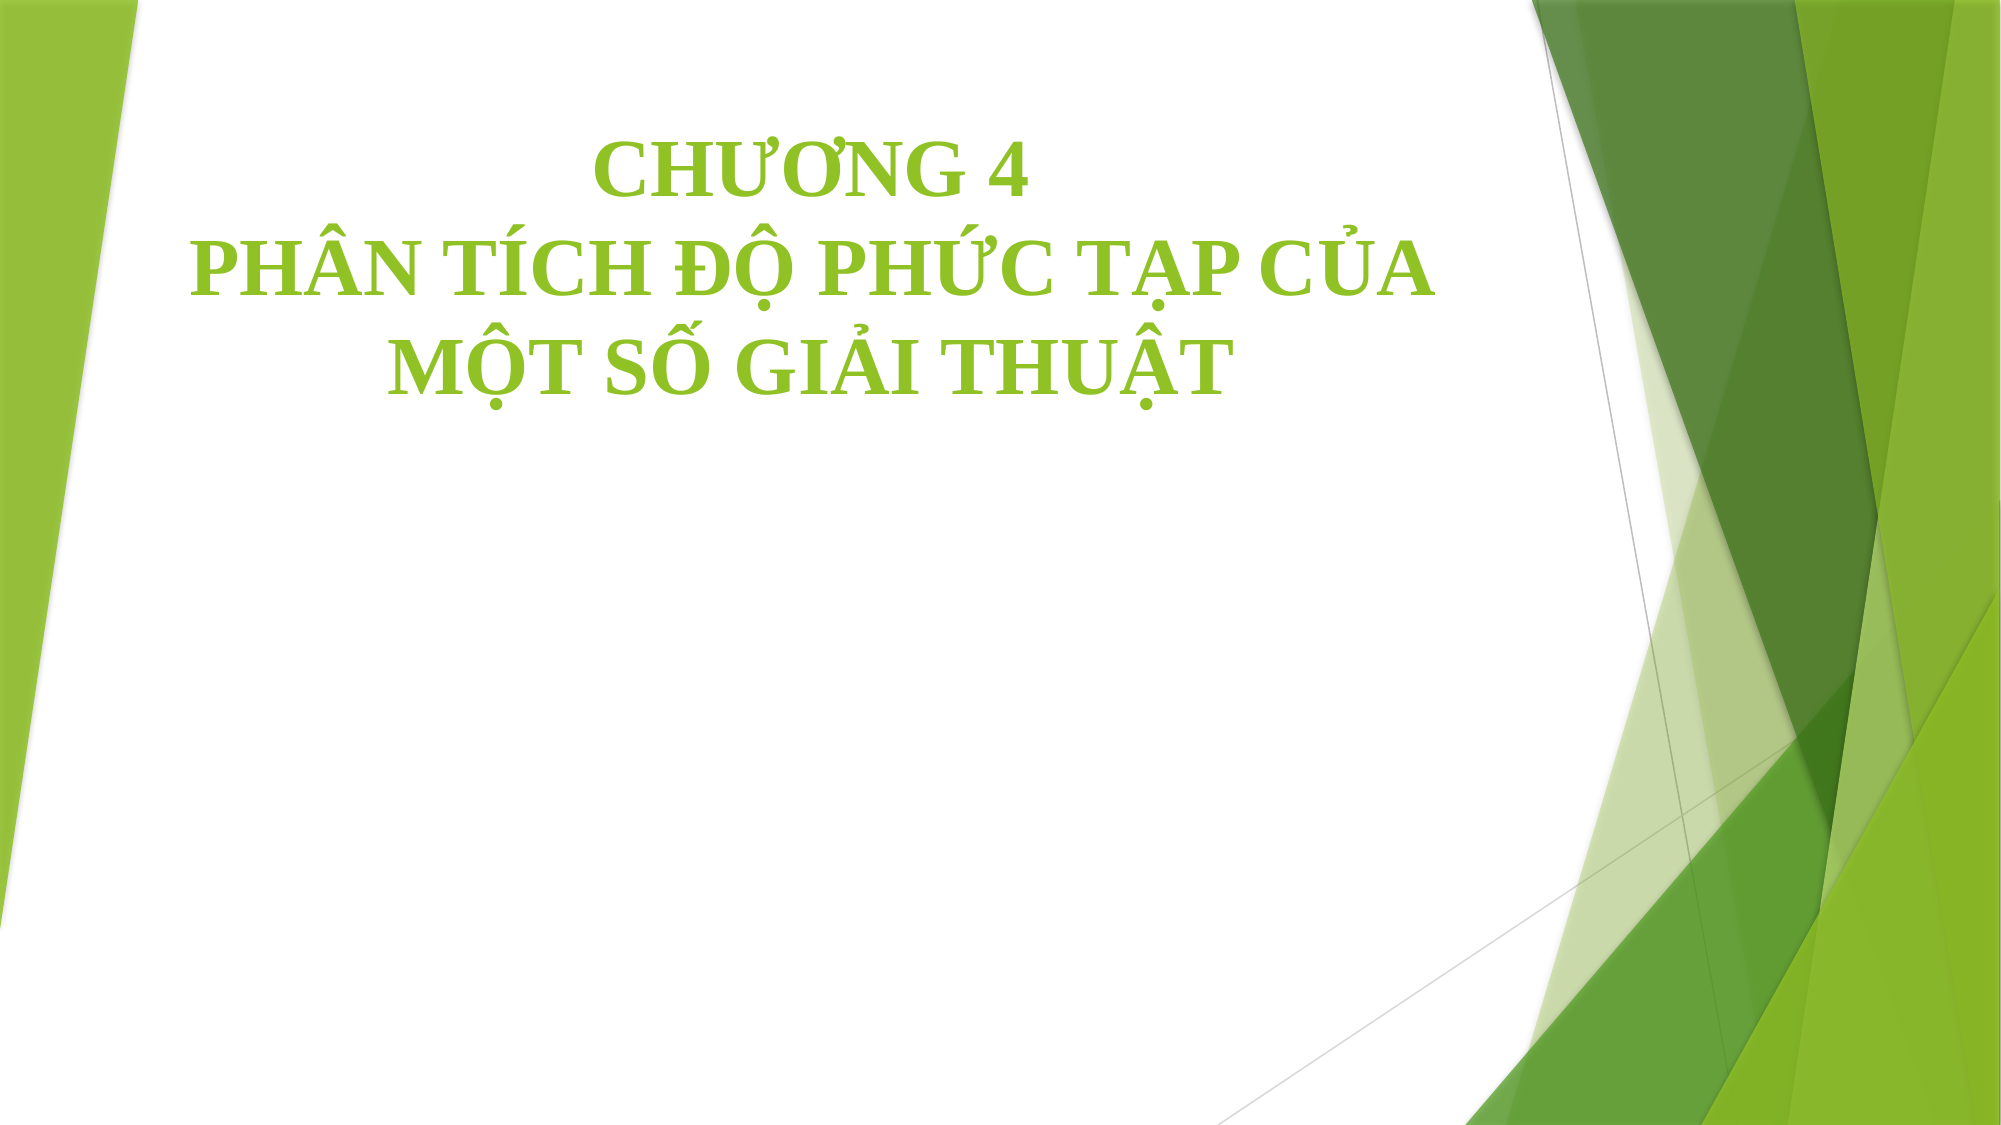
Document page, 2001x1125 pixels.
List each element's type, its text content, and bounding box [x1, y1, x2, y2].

title CHƯƠNG 4 PHÂN TÍCH ĐỘ PHỨC TẠP CỦA MỘT SỐ GIẢI THUẬT [154, 106, 1468, 419]
